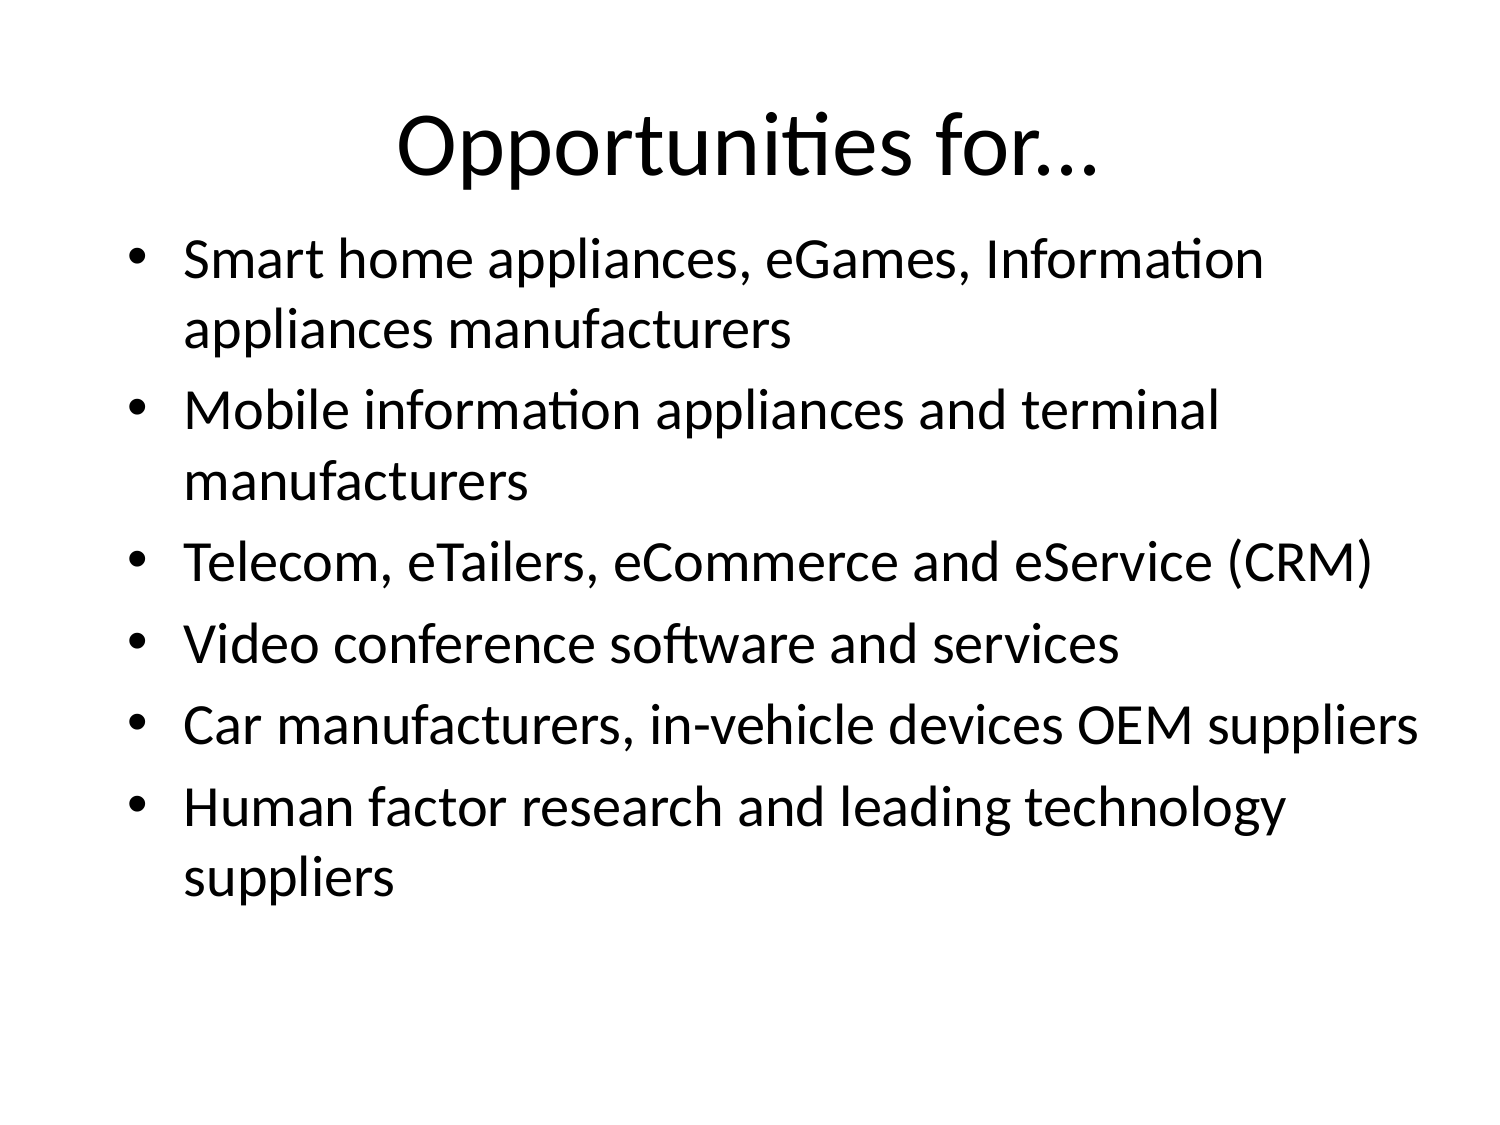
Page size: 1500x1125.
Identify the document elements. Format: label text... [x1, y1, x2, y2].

list Smart home appliances, eGames, Information appliances manufacturers Mobile information appliances and terminal manufacturers Telecom, eTailers, eCommerce and eService (CRM) Video conference software and services Car manufacturers, in-vehicle devices OEM suppliers Human factor research and leading technology suppliers [112, 212, 1475, 1013]
title Opportunities for... [75, 45, 1425, 233]
